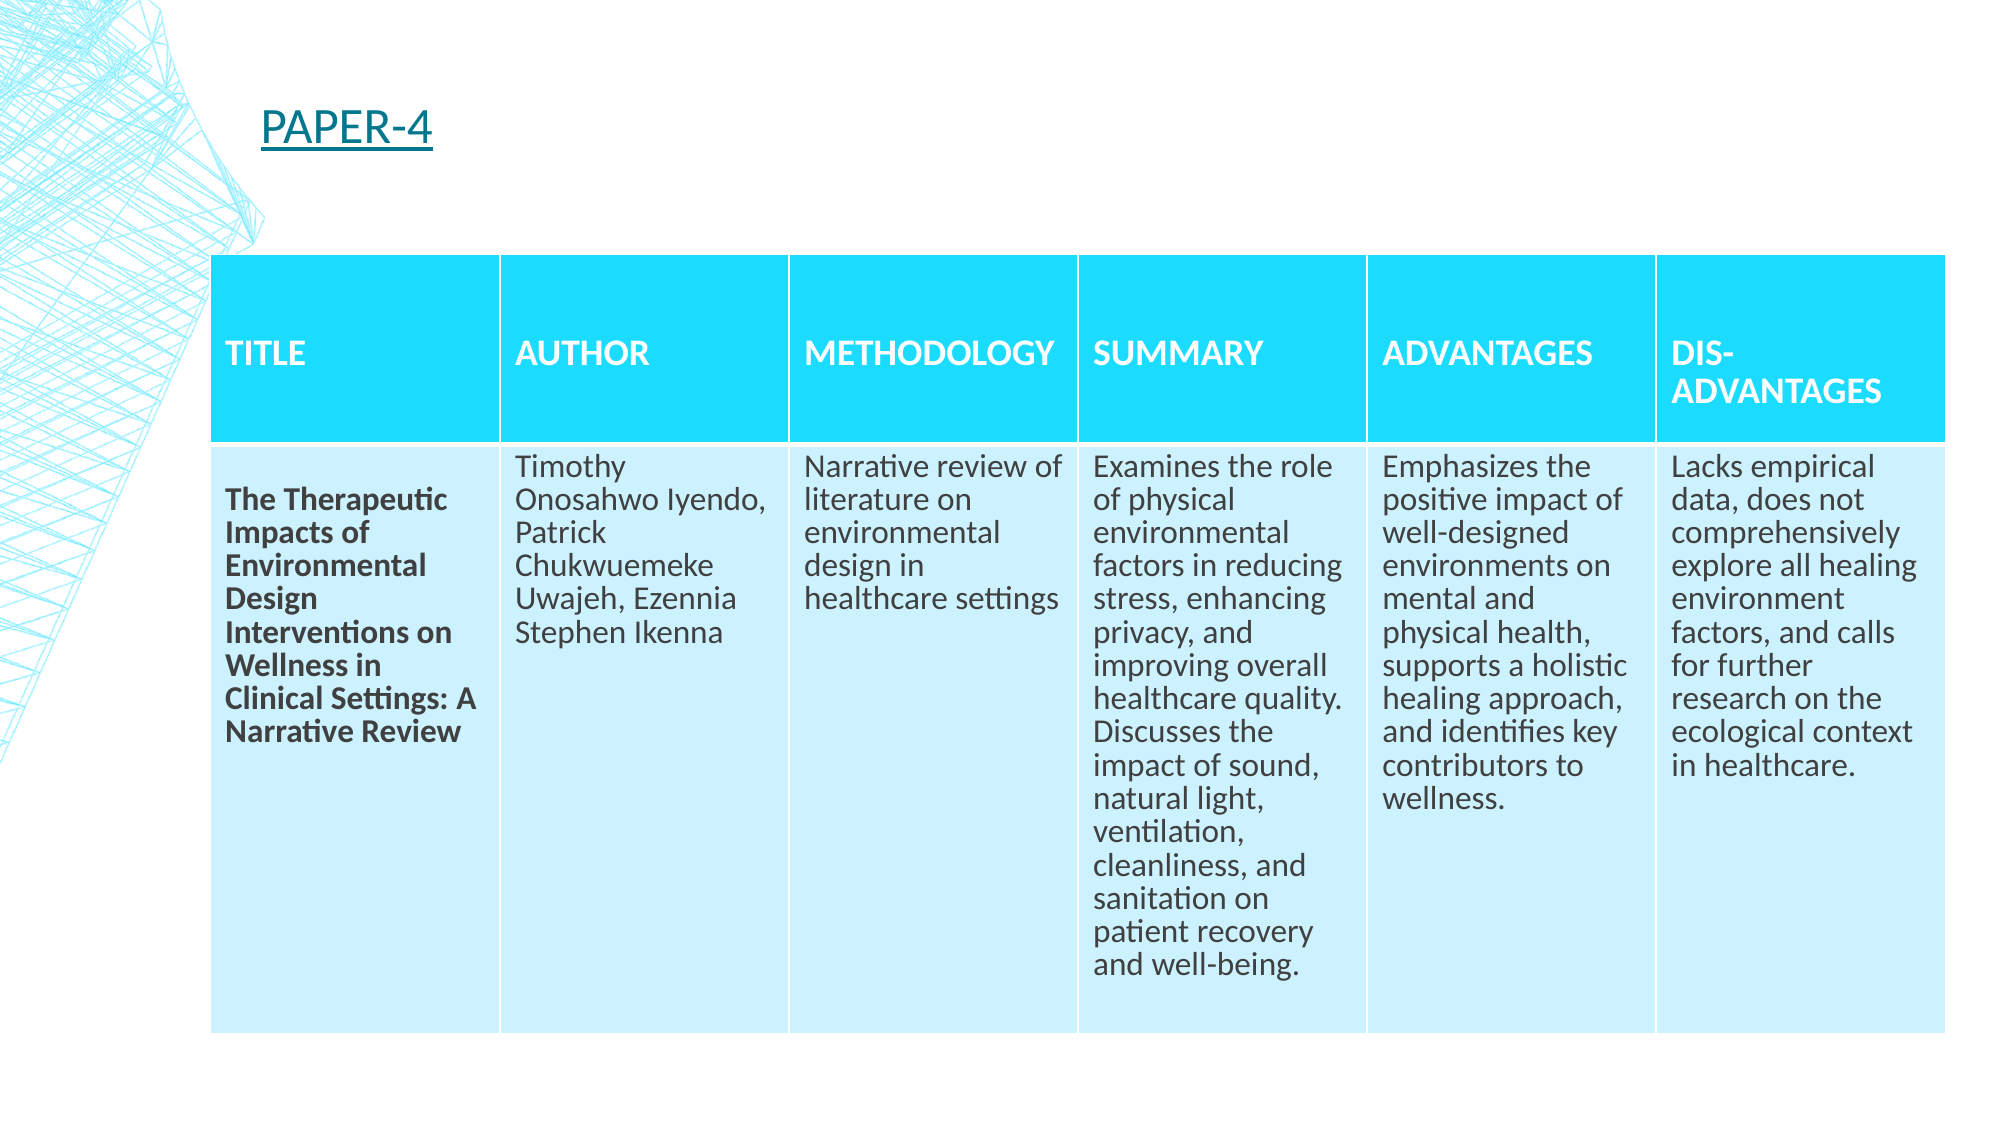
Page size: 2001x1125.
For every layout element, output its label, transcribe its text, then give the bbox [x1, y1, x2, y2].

table_cell Lacks empirical data, does not comprehensively explore all healing environment factors, and calls for further research on the ecological context in healthcare. [1657, 447, 1945, 1033]
table_header METHODOLOGY [790, 255, 1077, 442]
table_cell Timothy Onosahwo Iyendo, Patrick Chukwuemeke Uwajeh, Ezennia Stephen Ikenna [501, 447, 788, 1033]
picture [0, 0, 2001, 1125]
table_cell Examines the role of physical environmental factors in reducing stress, enhancing privacy, and improving overall healthcare quality. Discusses the impact of sound, natural light, ventilation, cleanliness, and sanitation on patient recovery and well-being. [1079, 447, 1366, 1033]
table_header AUTHOR [501, 255, 788, 442]
table_cell The Therapeutic Impacts of Environmental Design Interventions on Wellness in Clinical Settings: A Narrative Review [211, 447, 499, 1033]
table_header ADVANTAGES [1368, 255, 1655, 442]
table_header TITLE [211, 255, 499, 442]
table_header DIS- ADVANTAGES [1657, 255, 1945, 442]
table_cell Narrative review of literature on environmental design in healthcare settings [790, 447, 1077, 1033]
table_header SUMMARY [1079, 255, 1366, 442]
title PAPER-4 [245, 20, 1842, 162]
table_cell Emphasizes the positive impact of well-designed environments on mental and physical health, supports a holistic healing approach, and identifies key contributors to wellness. [1368, 447, 1655, 1033]
